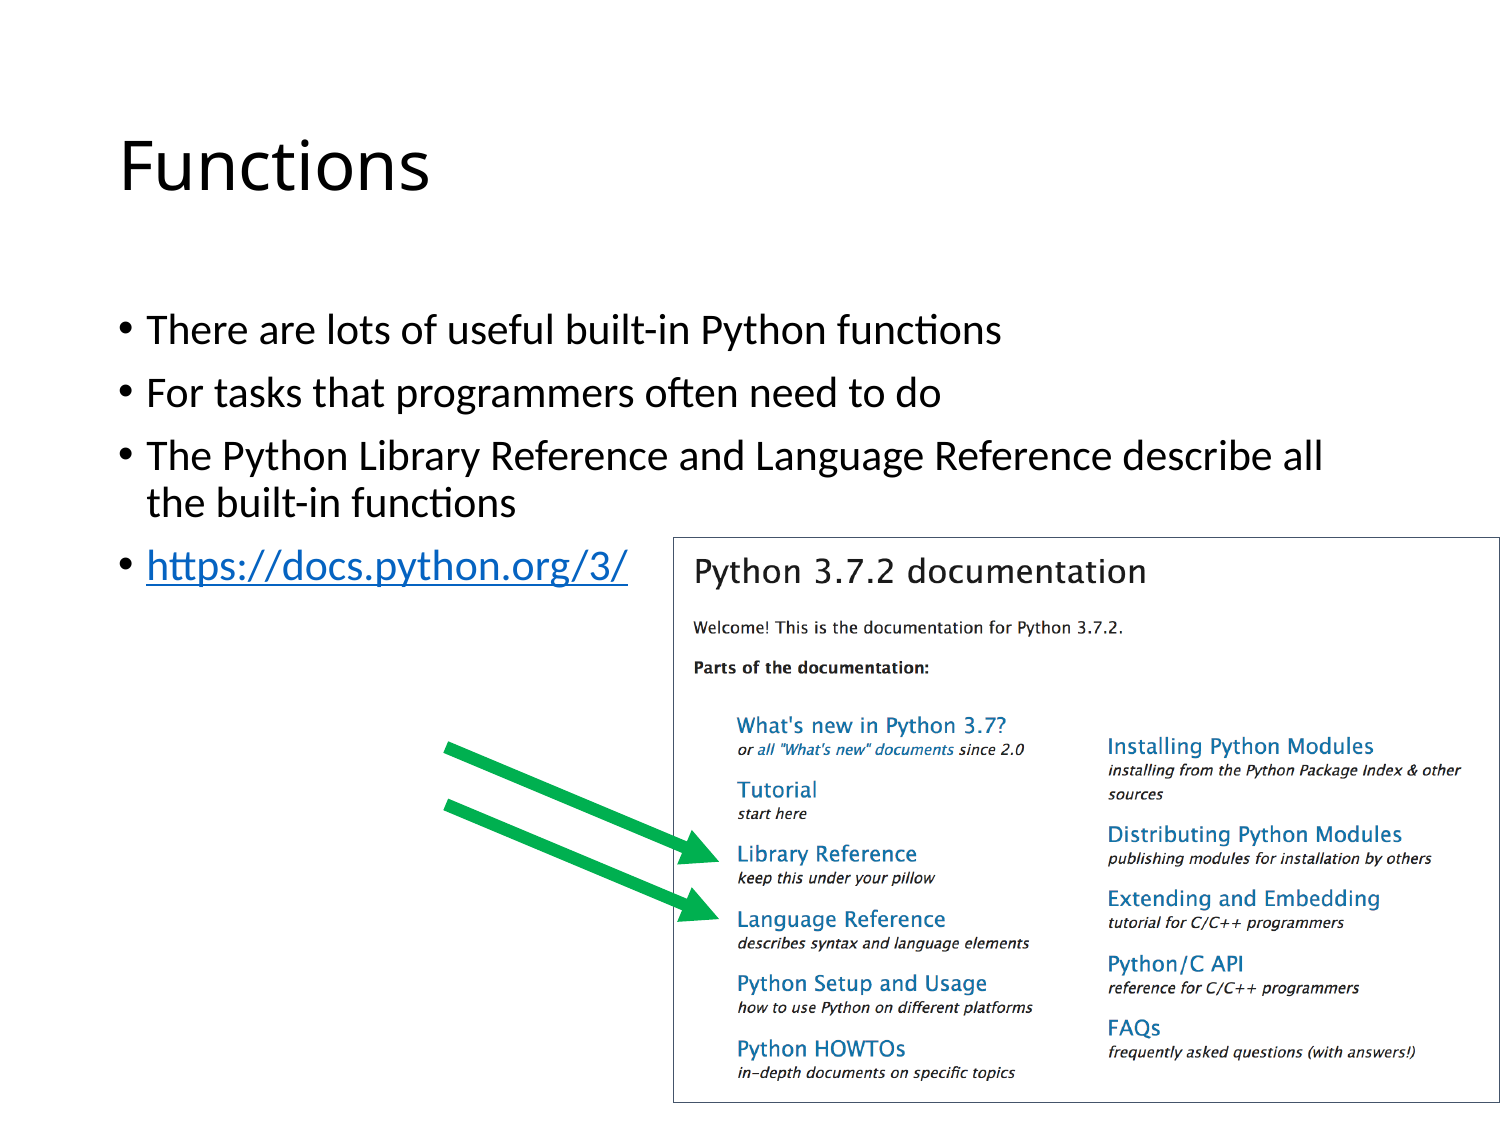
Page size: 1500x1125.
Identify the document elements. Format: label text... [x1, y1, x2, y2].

list There are lots of useful built-in Python functions For tasks that programmers often need to do The Python Library Reference and Language Reference describe all the built-in functions https://docs.python.org/3/ [103, 299, 1397, 1014]
picture [673, 537, 1500, 1103]
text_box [445, 804, 720, 919]
title Functions [103, 59, 1397, 278]
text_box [445, 746, 720, 804]
